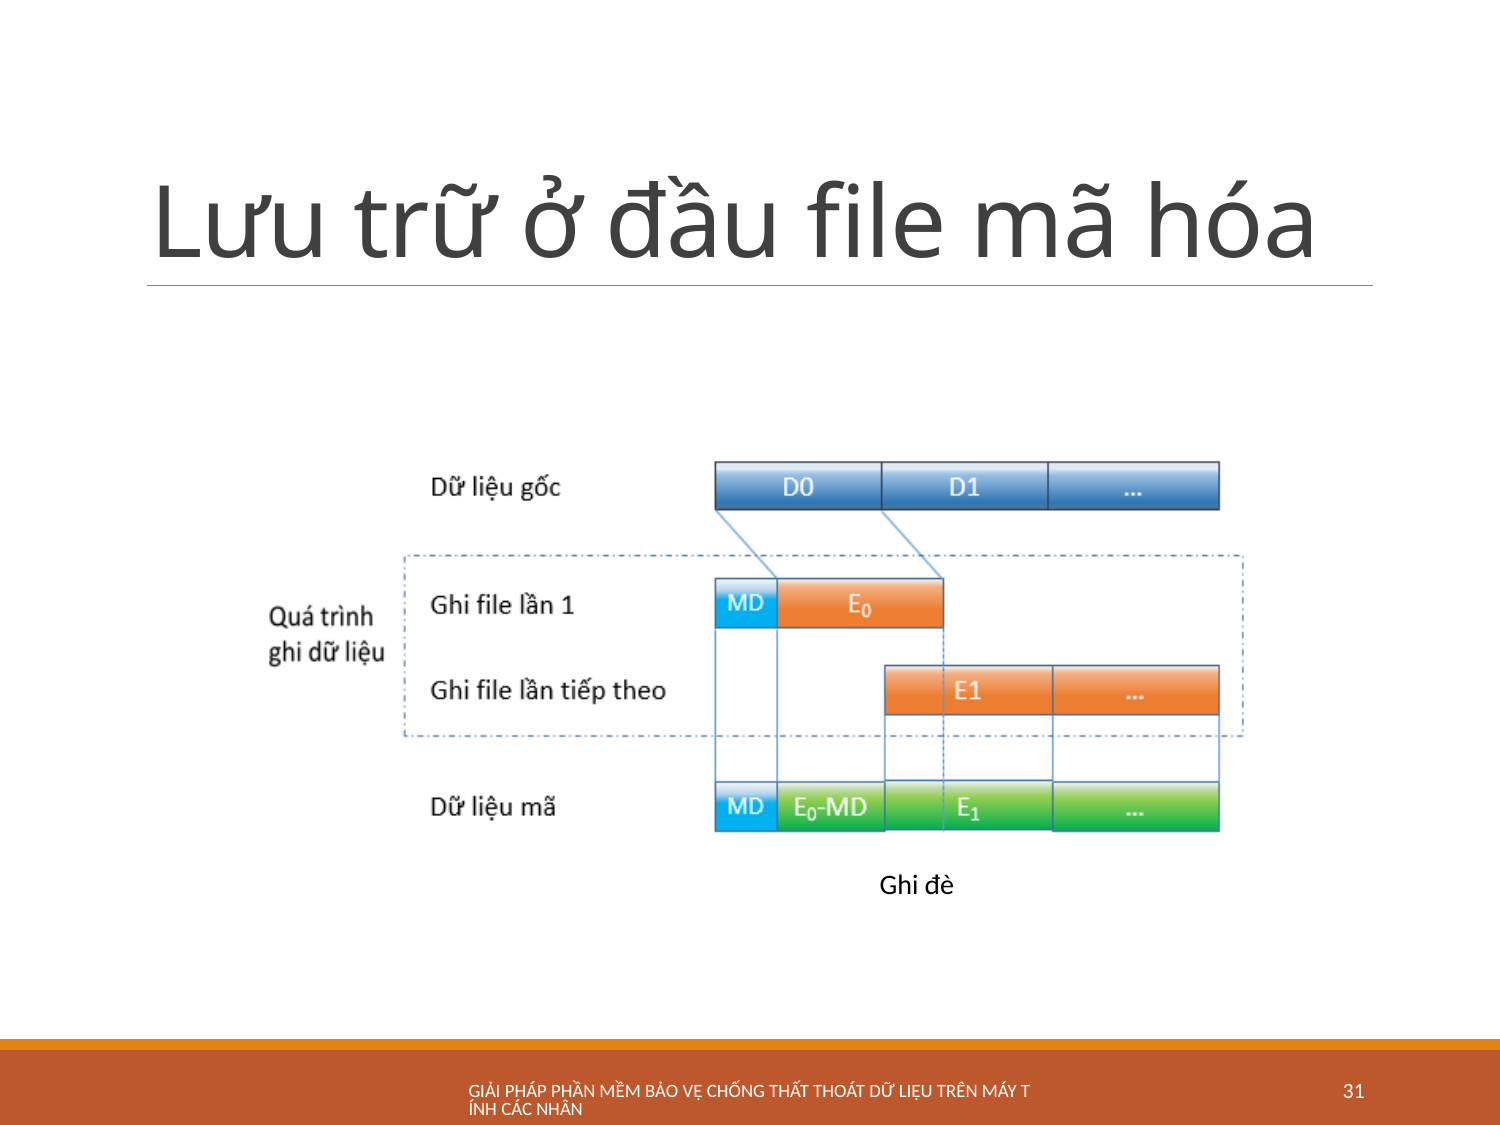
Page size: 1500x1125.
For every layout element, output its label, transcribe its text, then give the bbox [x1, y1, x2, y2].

title Lưu trữ ở đầu file mã hóa [135, 47, 1373, 285]
footer Giải pháp phần mềm bảo vệ chống thất thoát dữ liệu trên máy tính các nhân [453, 1059, 1047, 1120]
slide_number 31 [1218, 1059, 1380, 1120]
text_box Ghi đè [864, 884, 970, 909]
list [218, 414, 1282, 876]
